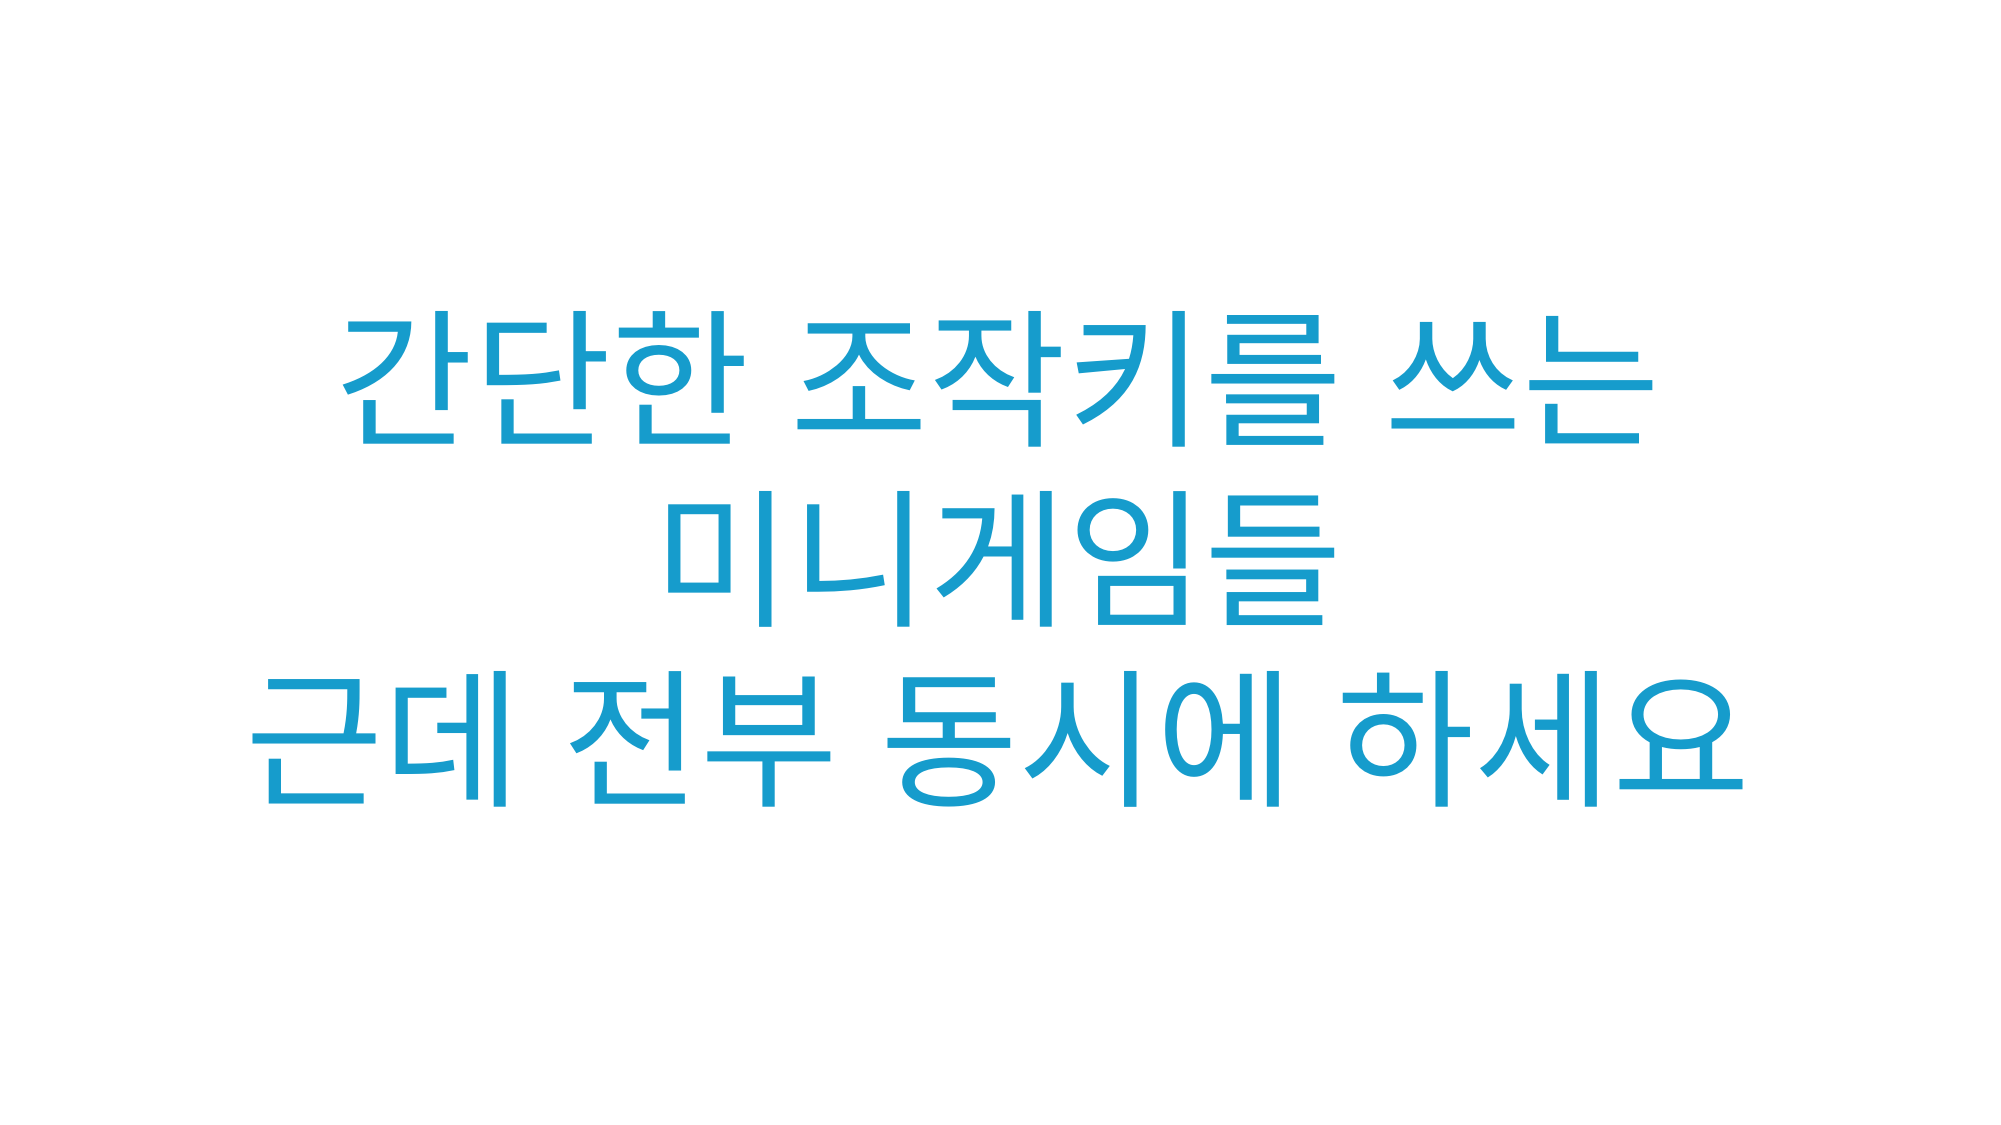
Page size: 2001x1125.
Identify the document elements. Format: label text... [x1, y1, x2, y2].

text_box 간단한 조작키를 쓰는 미니게임들 근데 전부 동시에 하세요 [171, 278, 1825, 833]
